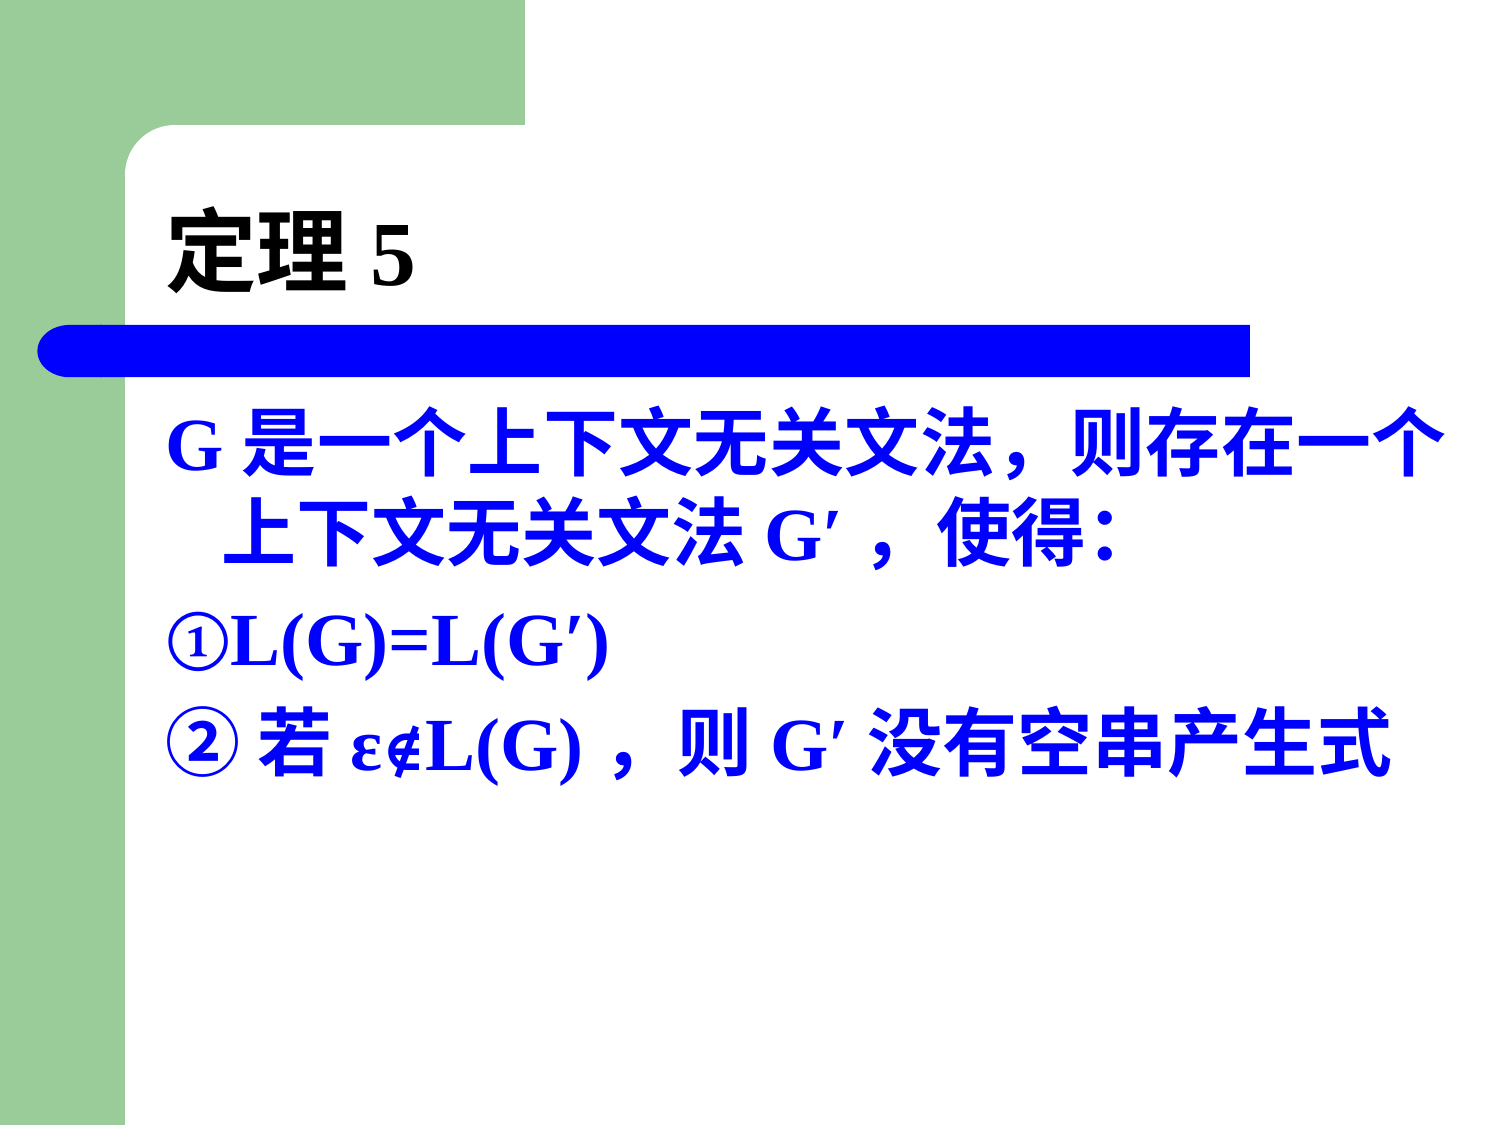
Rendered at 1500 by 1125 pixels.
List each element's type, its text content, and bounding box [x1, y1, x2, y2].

list G是一个上下文无关文法，则存在一个上下文无关文法G′，使得： ①L(G)=L(G′) ②若ε∉L(G)，则G′没有空串产生式 [149, 387, 1463, 1001]
title 定理5 [149, 124, 1463, 313]
